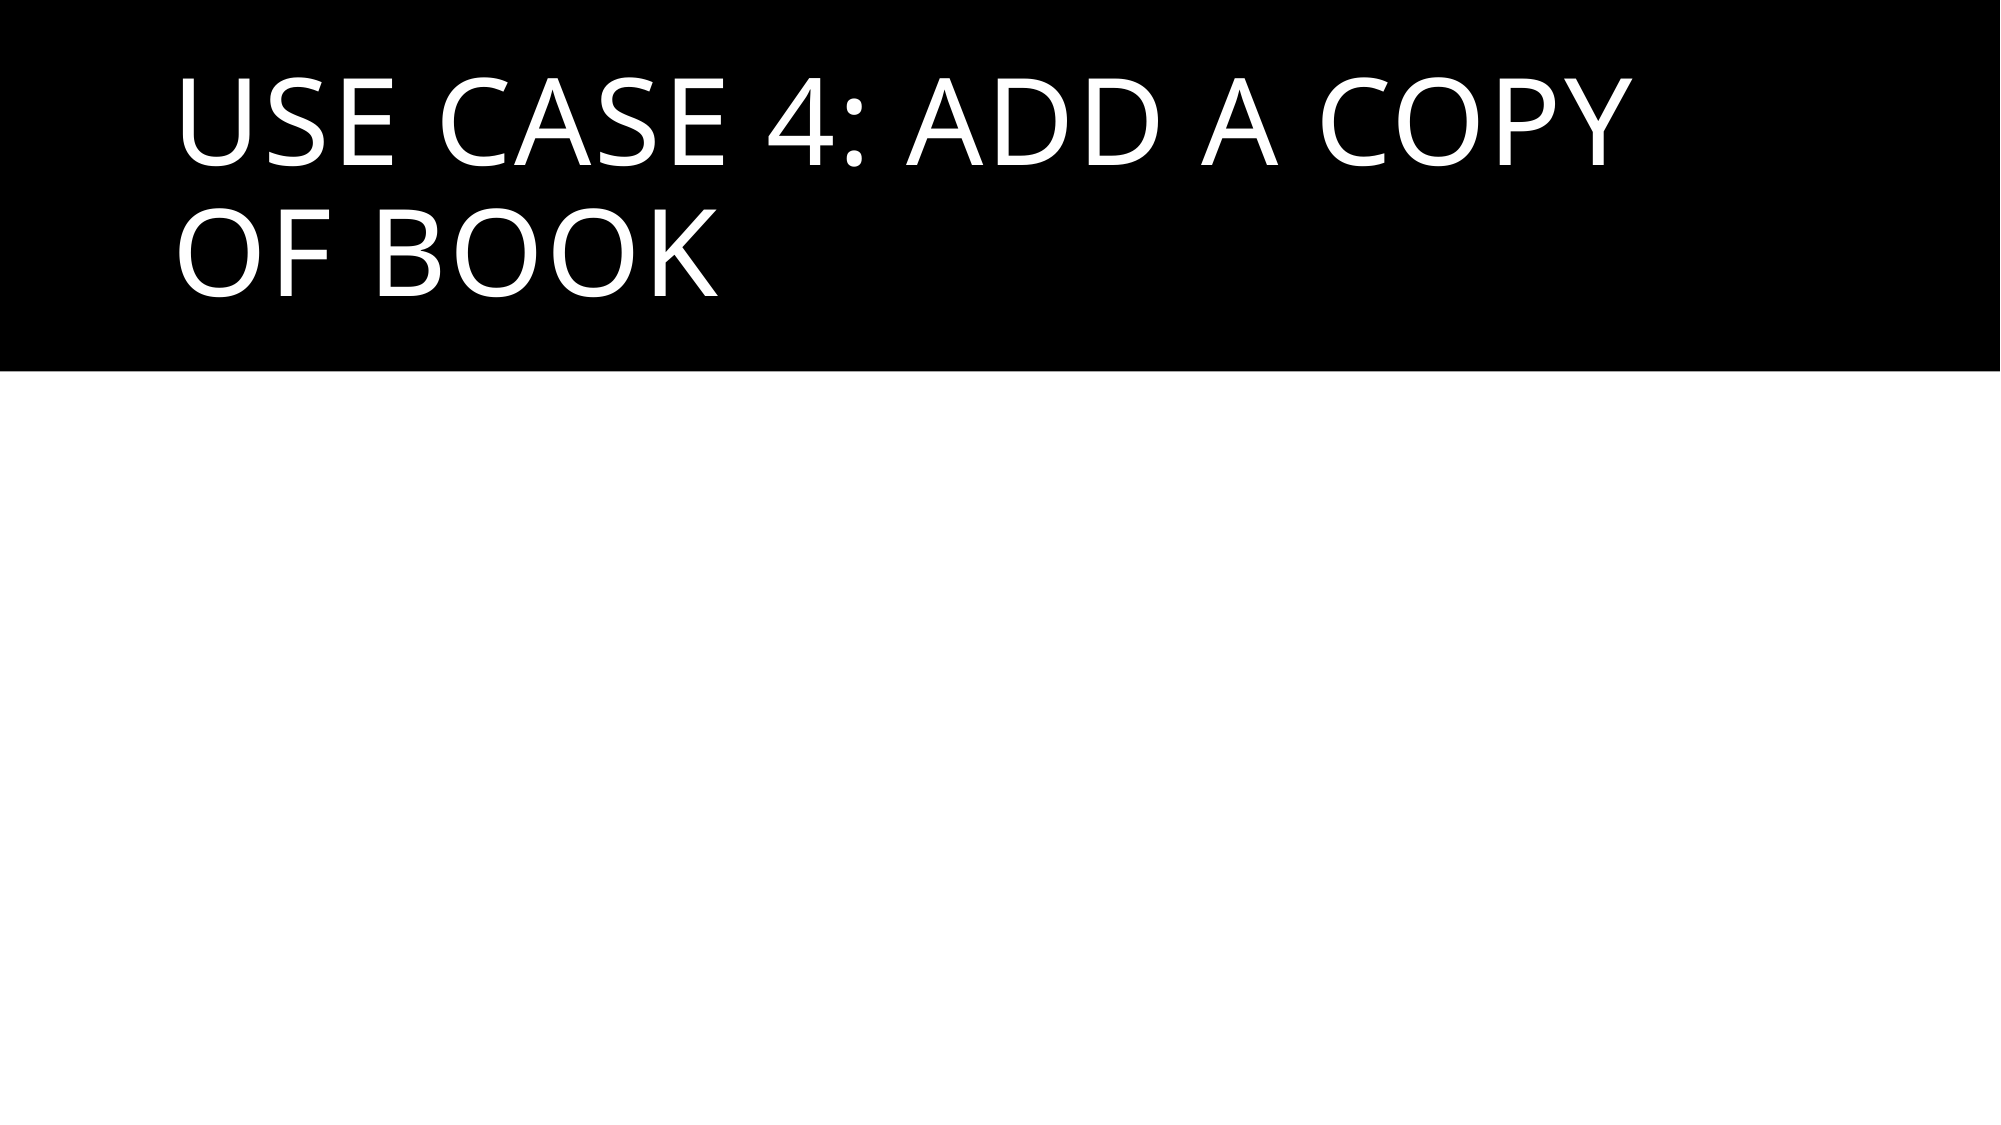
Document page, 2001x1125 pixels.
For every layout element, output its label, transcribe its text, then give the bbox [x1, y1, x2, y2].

title Use case 4: Add a copy of Book [157, 52, 1842, 332]
